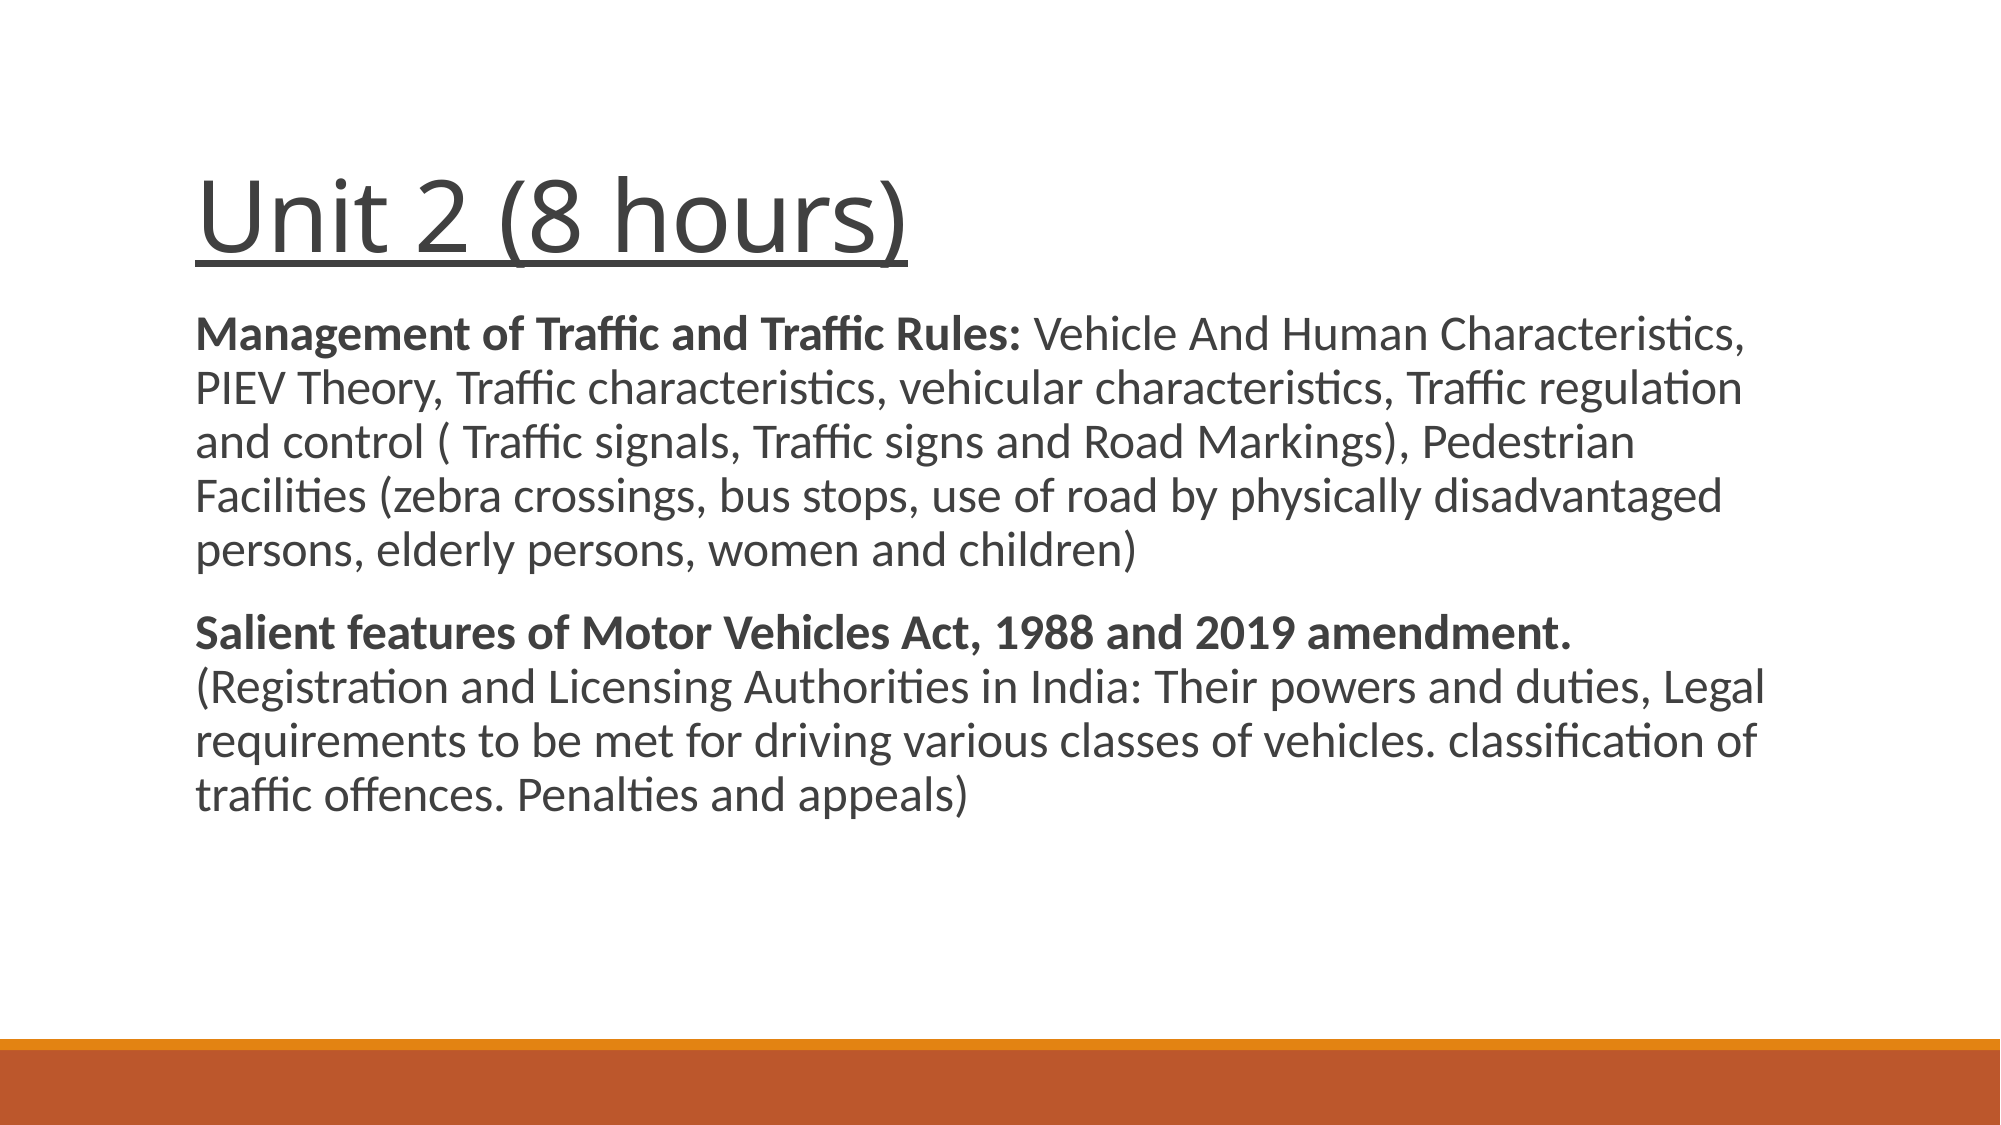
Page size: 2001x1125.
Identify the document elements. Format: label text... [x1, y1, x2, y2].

list Management of Traffic and Traffic Rules: Vehicle And Human Characteristics, PIEV Theory, Traffic characteristics, vehicular characteristics, Traffic regulation and control ( Traffic signals, Traffic signs and Road Markings), Pedestrian Facilities (zebra crossings, bus stops, use of road by physically disadvantaged persons, elderly persons, women and children) Salient features of Motor Vehicles Act, 1988 and 2019 amendment. (Registration and Licensing Authorities in India: Their powers and duties, Legal requirements to be met for driving various classes of vehicles. classification of traffic offences. Penalties and appeals) [183, 286, 1817, 945]
title Unit 2 (8 hours) [167, 149, 1833, 392]
